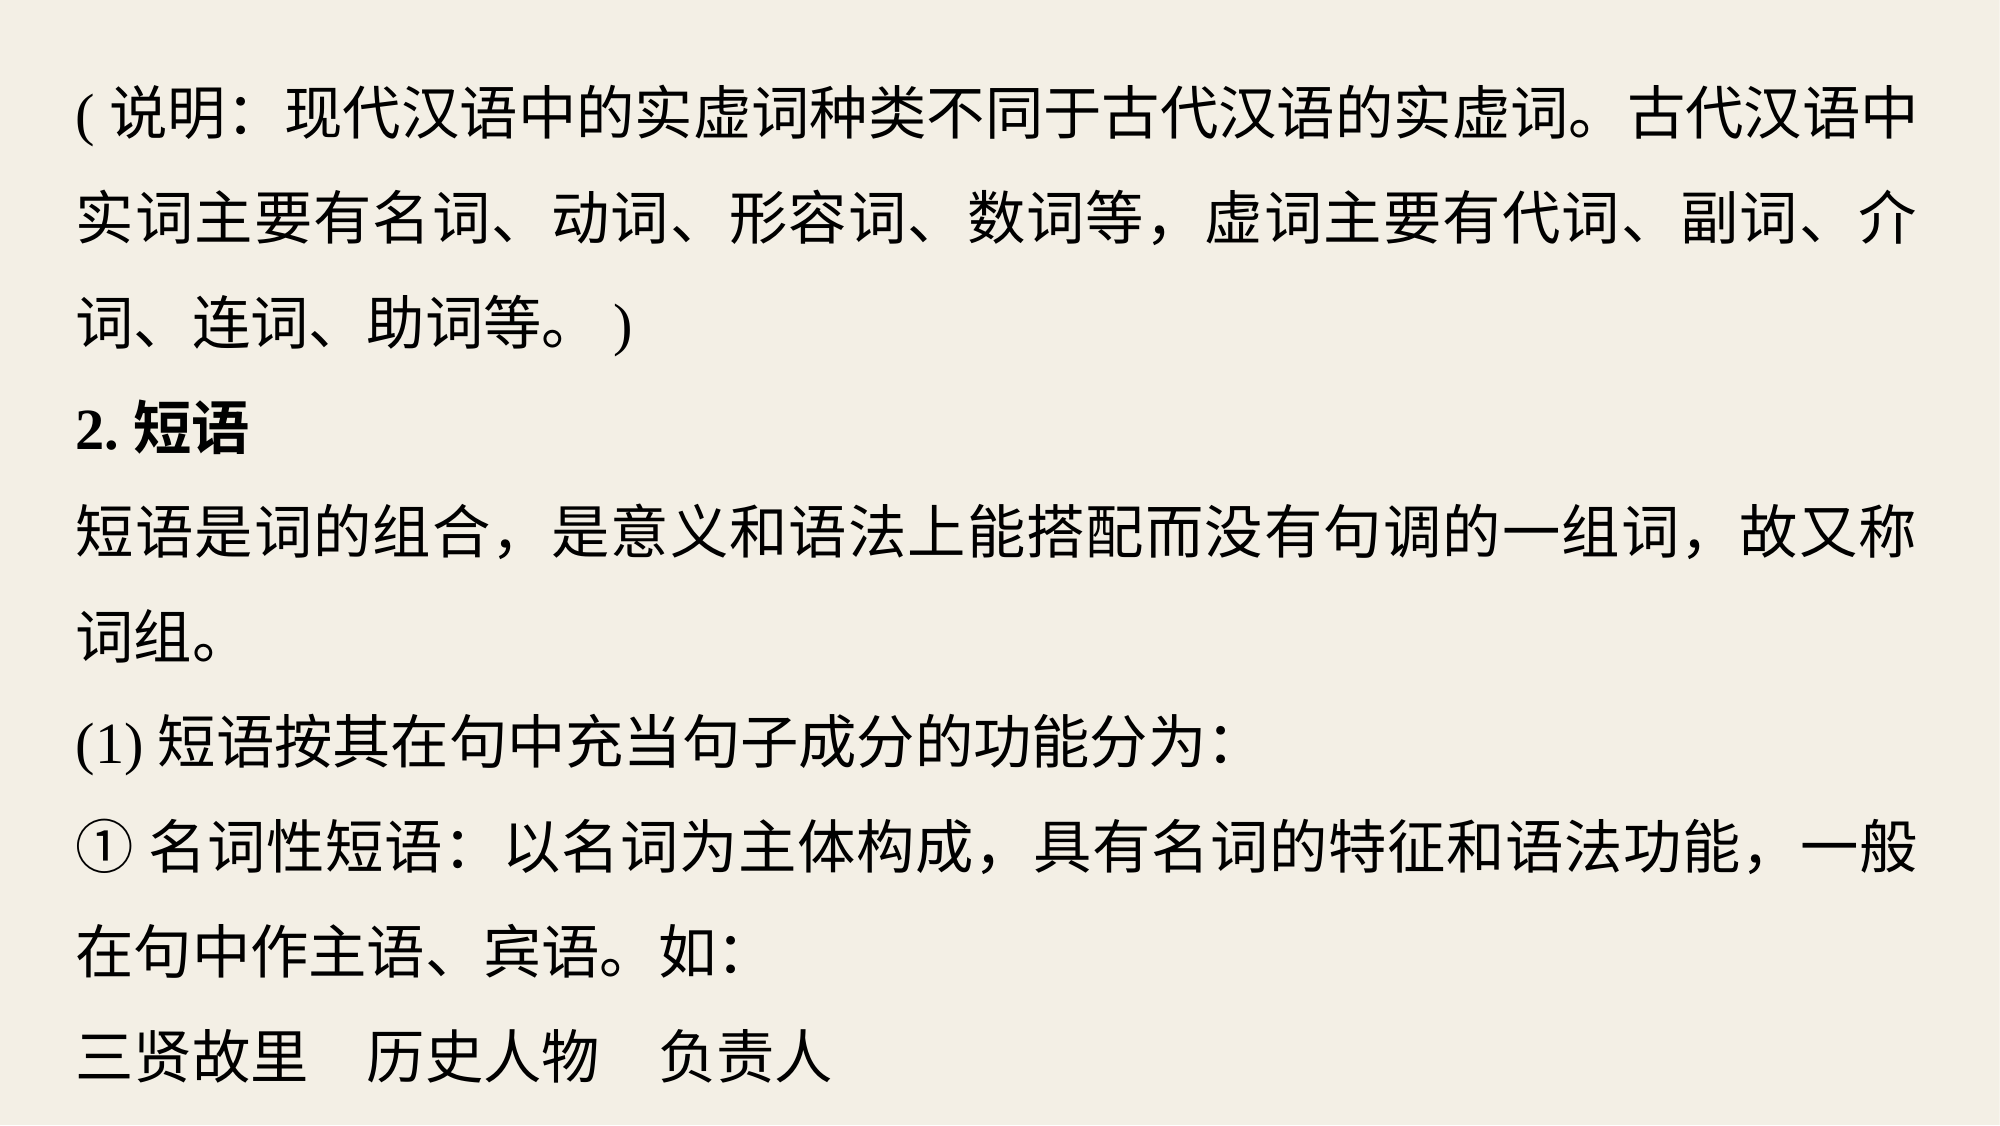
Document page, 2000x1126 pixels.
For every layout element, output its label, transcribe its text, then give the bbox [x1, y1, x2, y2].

text_box (说明：现代汉语中的实虚词种类不同于古代汉语的实虚词。古代汉语中实词主要有名词、动词、形容词、数词等，虚词主要有代词、副词、介词、连词、助词等。) 2.短语 短语是词的组合，是意义和语法上能搭配而没有句调的一组词，故又称词组。 (1)短语按其在句中充当句子成分的功能分为： ①名词性短语：以名词为主体构成，具有名词的特征和语法功能，一般在句中作主语、宾语。如： 三贤故里 历史人物 负责人 [55, 31, 1939, 1101]
